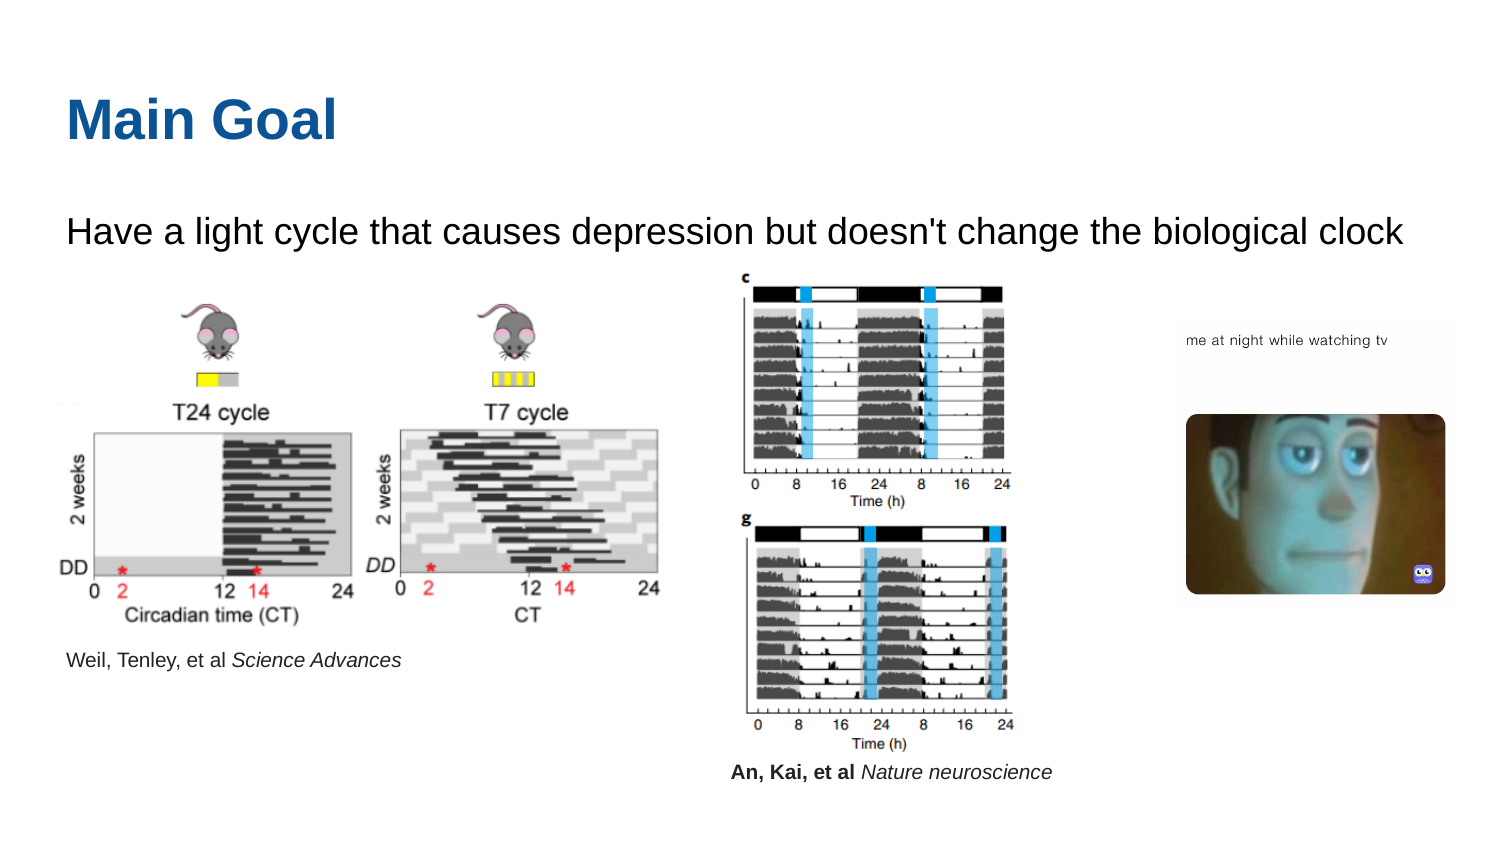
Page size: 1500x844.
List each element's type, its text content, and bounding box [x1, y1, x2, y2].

picture [733, 272, 1017, 754]
text_box Weil, Tenley, et al Science Advances [51, 642, 544, 685]
picture [50, 290, 666, 635]
list Have a light cycle that causes depression but doesn't change the biological clock [51, 189, 1449, 325]
text_box An, Kai, et al Nature neuroscience [715, 746, 1208, 797]
title Main Goal [51, 72, 1449, 167]
picture [1173, 319, 1457, 606]
